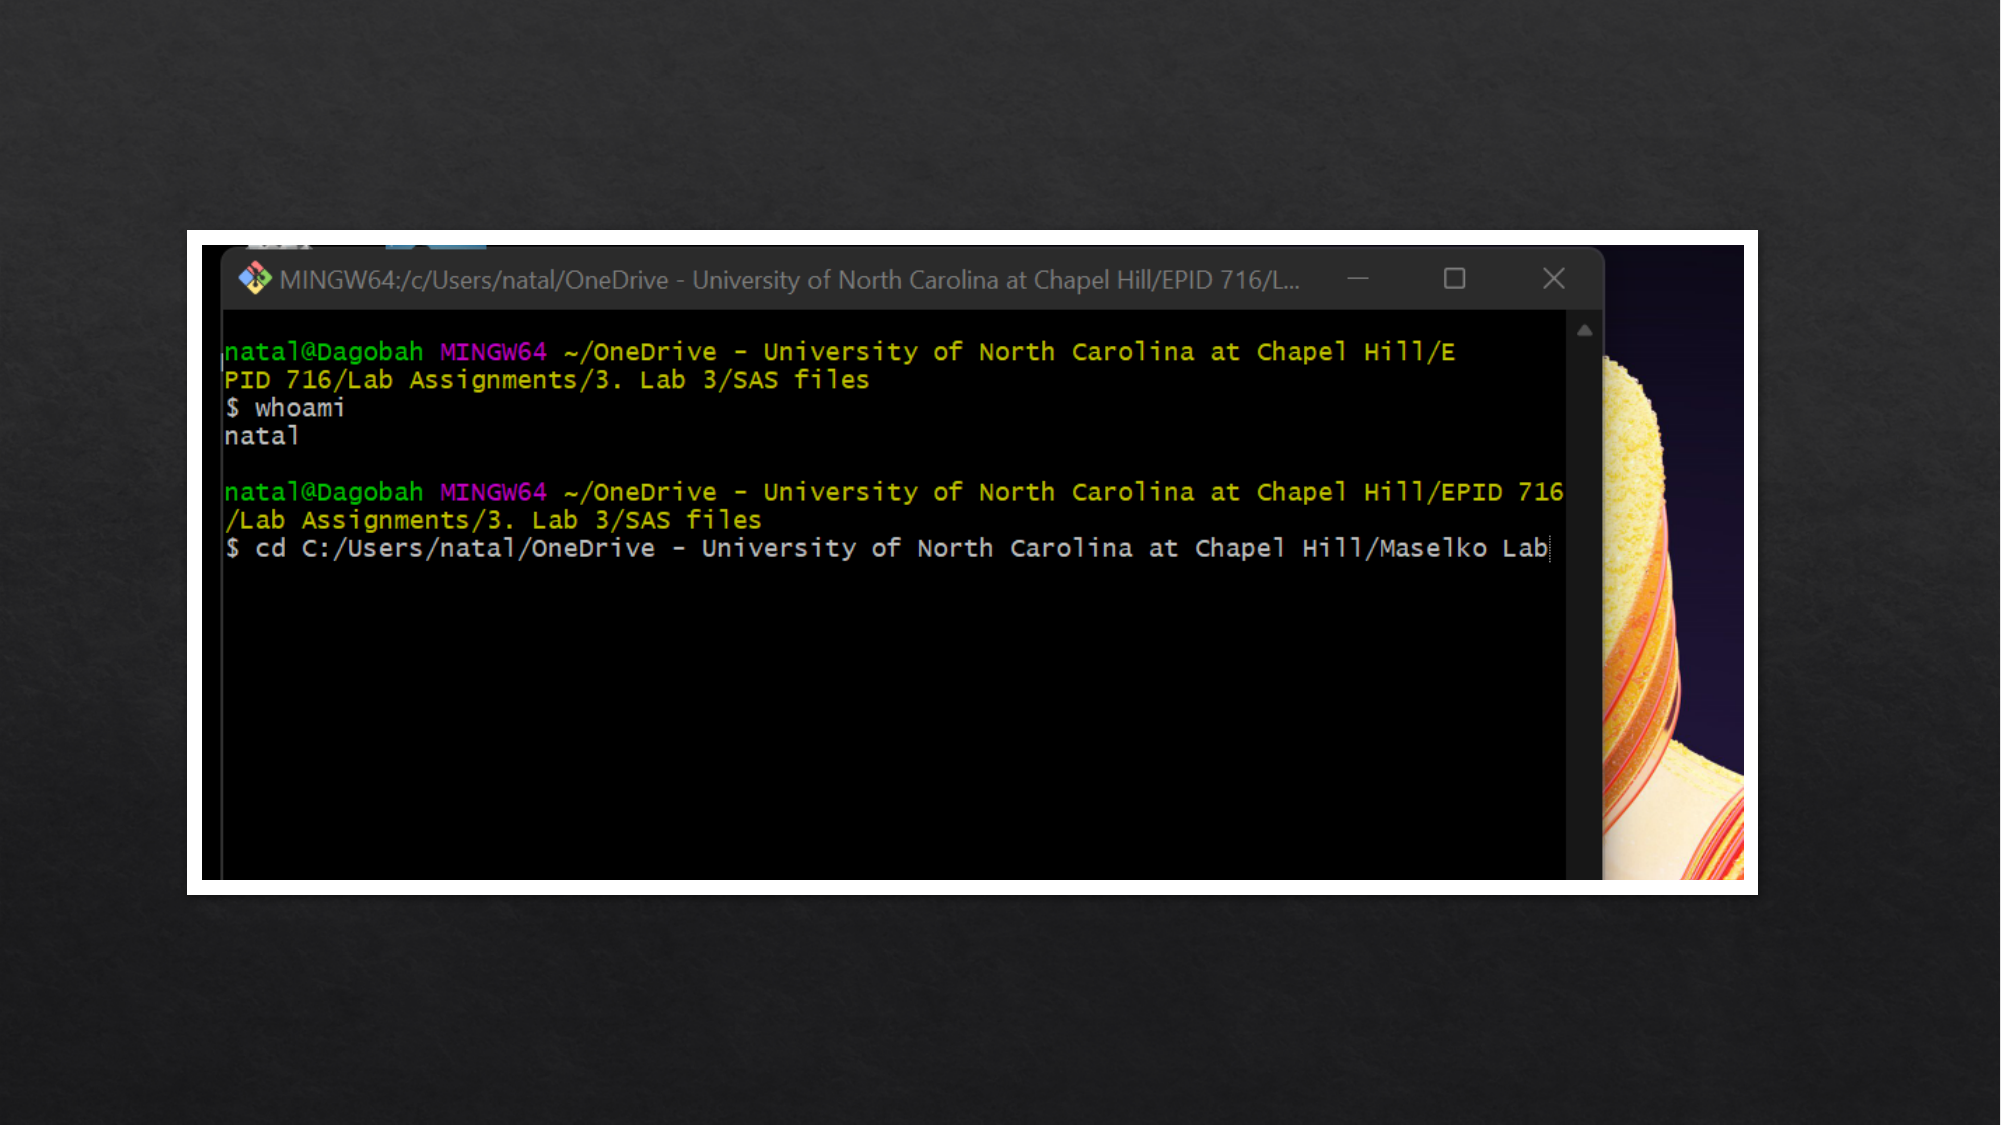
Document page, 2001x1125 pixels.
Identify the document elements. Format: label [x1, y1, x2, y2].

list [201, 244, 1744, 881]
